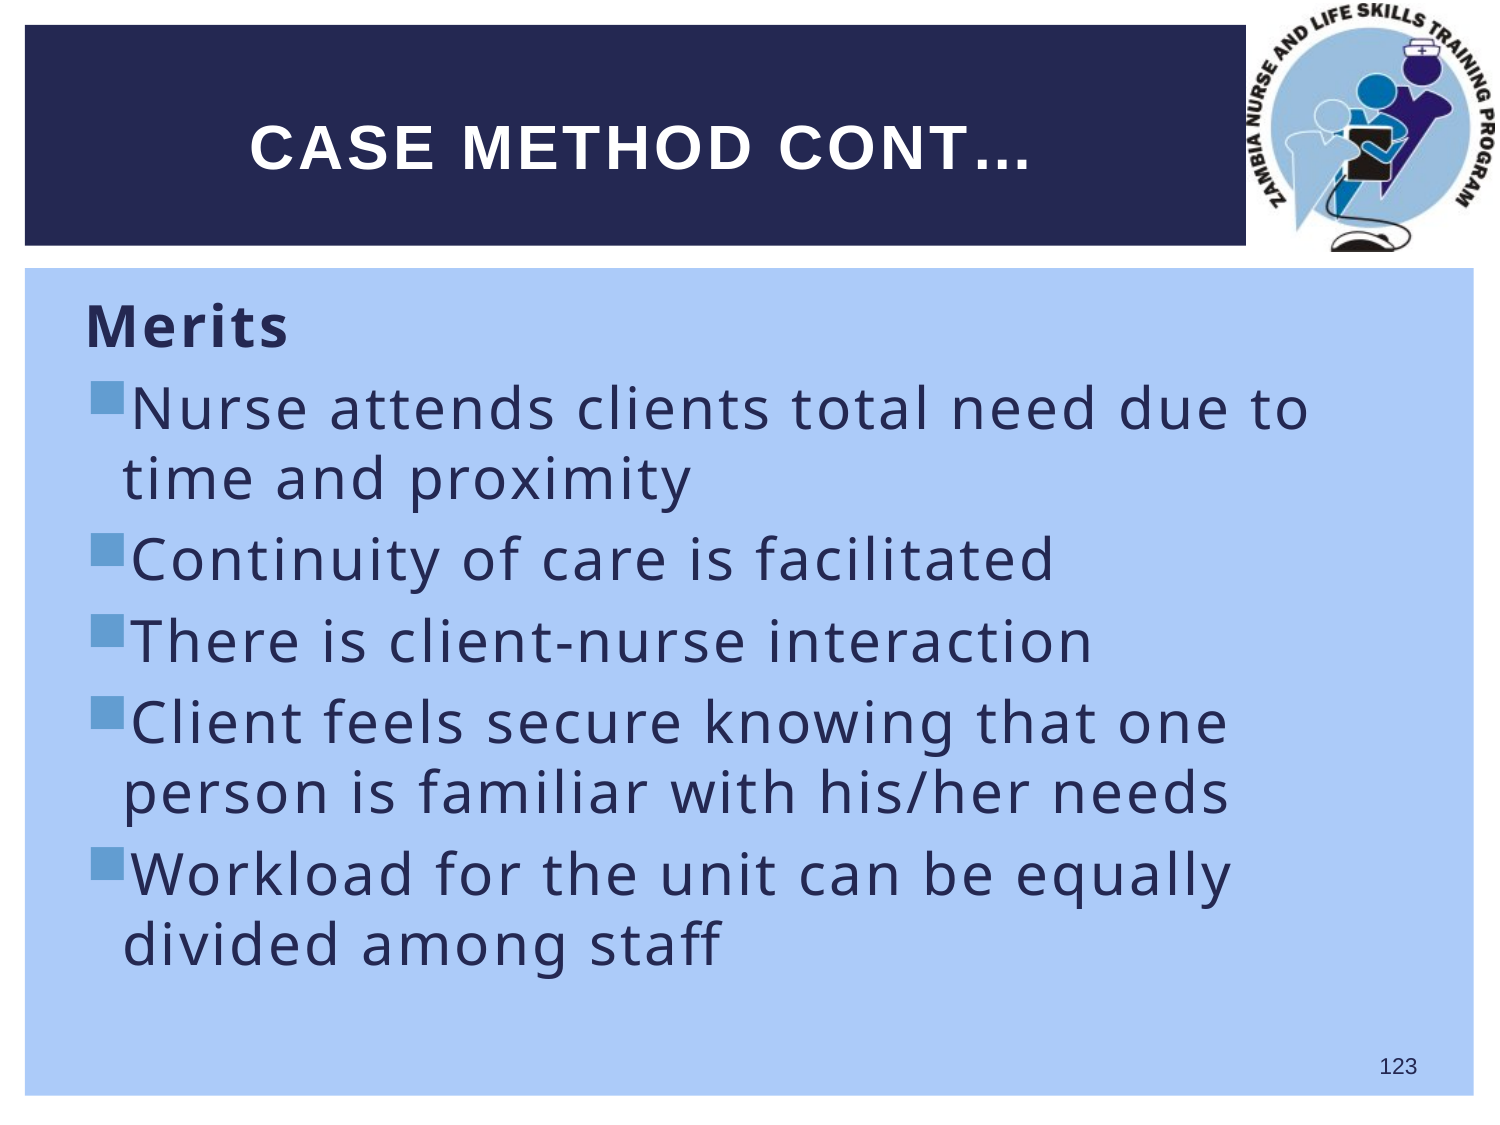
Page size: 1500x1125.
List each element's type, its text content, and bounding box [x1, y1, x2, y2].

title Case method cont… [62, 58, 1223, 232]
list Merits Nurse attends clients total need due to time and proximity Continuity of care is facilitated There is client-nurse interaction Client feels secure knowing that one person is familiar with his/her needs Workload for the unit can be equally divided among staff [62, 282, 1442, 1005]
picture [1246, 3, 1495, 252]
slide_number 123 [1349, 1041, 1448, 1089]
